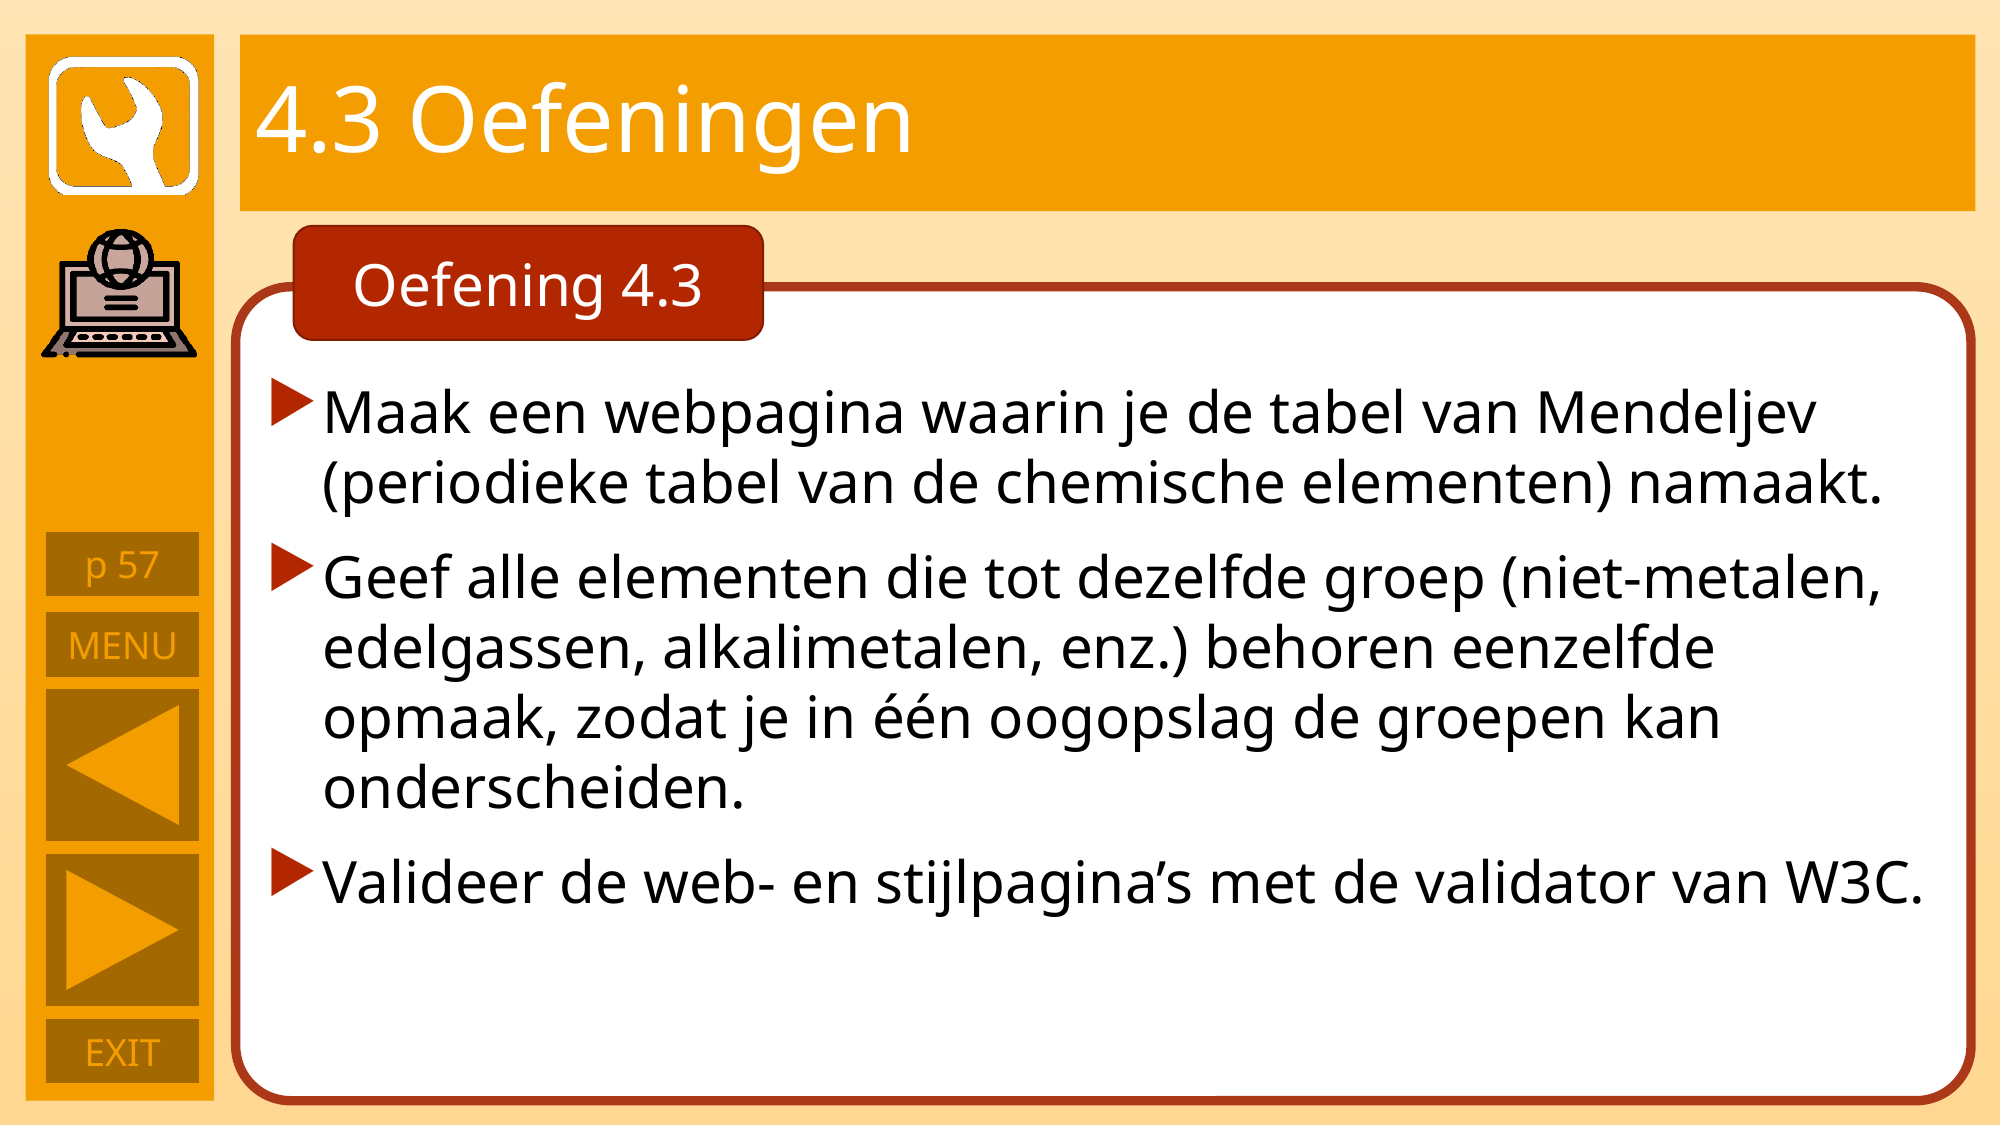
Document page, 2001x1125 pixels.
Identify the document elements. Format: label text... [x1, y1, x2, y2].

text_box [46, 854, 199, 1006]
text_box [64, 703, 180, 827]
text_box EXIT [46, 1019, 199, 1083]
text_box MENU [46, 612, 199, 677]
text_box [46, 689, 199, 841]
text_box [65, 868, 181, 992]
title 4.3 Oefeningen [240, 34, 1976, 212]
text_box Oefening 4.3 [292, 224, 765, 341]
text_box Maak een webpagina waarin je de tabel van Mendeljev (periodieke tabel van de chemische elementen) namaakt. Geef alle elementen die tot dezelfde groep (niet-metalen, edelgassen, alkalimetalen, enz.) behoren eenzelfde opmaak, zodat je in één oogopslag de groepen kan onderscheiden. Valideer de web- en stijlpagina’s met de validator van W3C. [234, 285, 1973, 1102]
text_box p 57 [46, 532, 199, 596]
text_box [25, 33, 215, 1102]
picture [41, 221, 197, 364]
picture [47, 55, 199, 195]
